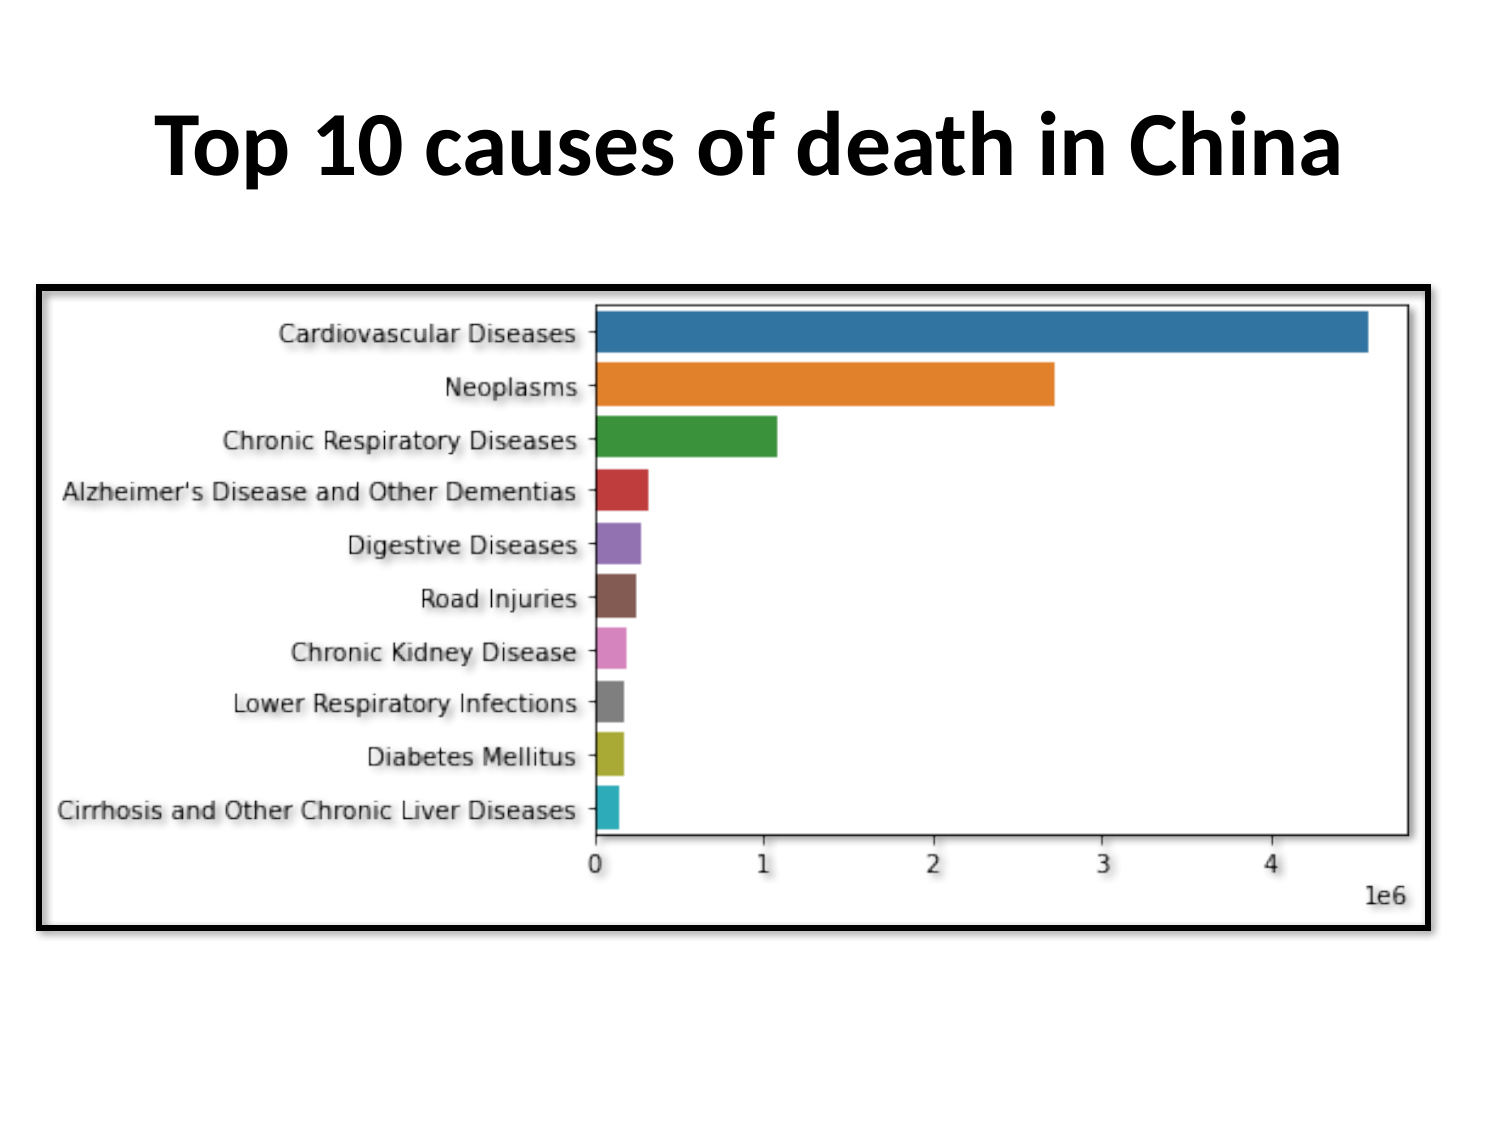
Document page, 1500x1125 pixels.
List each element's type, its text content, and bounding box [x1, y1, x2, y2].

title Top 10 causes of death in China [75, 45, 1425, 233]
picture [41, 290, 1426, 926]
